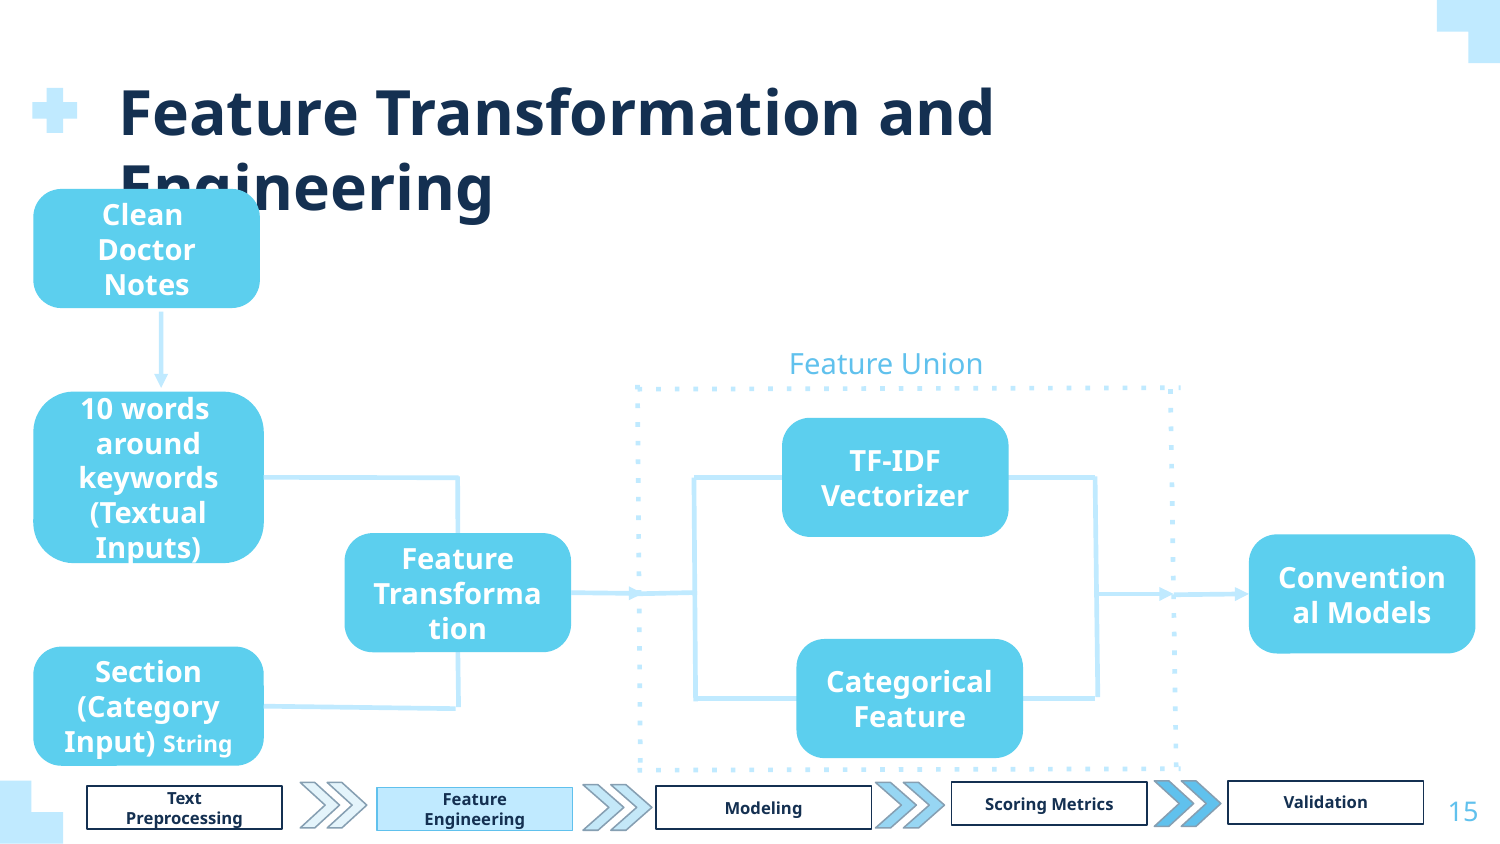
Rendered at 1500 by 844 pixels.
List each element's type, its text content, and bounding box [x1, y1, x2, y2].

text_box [299, 782, 367, 829]
text_box Feature Union [774, 330, 1085, 386]
title Modeling [655, 785, 871, 830]
title Feature Transformation and Engineering [118, 72, 1382, 148]
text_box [1170, 398, 1177, 767]
text_box 10 words around keywords (Textual Inputs) [33, 391, 264, 564]
text_box TF-IDF Vectorizer [782, 417, 1009, 476]
text_box Conventional Models [1248, 534, 1476, 654]
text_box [263, 705, 453, 709]
text_box Categorical Feature [796, 707, 1024, 759]
text_box Section (Category Input) String [33, 646, 264, 766]
title Feature Engineering [376, 787, 573, 831]
text_box Categorical Feature [796, 638, 1024, 697]
text_box Clean Doctor Notes [33, 188, 260, 309]
title Scoring Metrics [951, 781, 1148, 826]
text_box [637, 397, 641, 768]
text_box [1094, 476, 1099, 698]
text_box Feature Transformation [344, 533, 572, 653]
text_box TF-IDF Vectorizer [782, 485, 1009, 537]
title Text Preprocessing [86, 785, 283, 830]
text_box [582, 784, 653, 831]
title Validation [1227, 780, 1403, 825]
slide_number ‹#› [1403, 779, 1494, 844]
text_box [1154, 780, 1221, 827]
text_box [875, 782, 945, 829]
